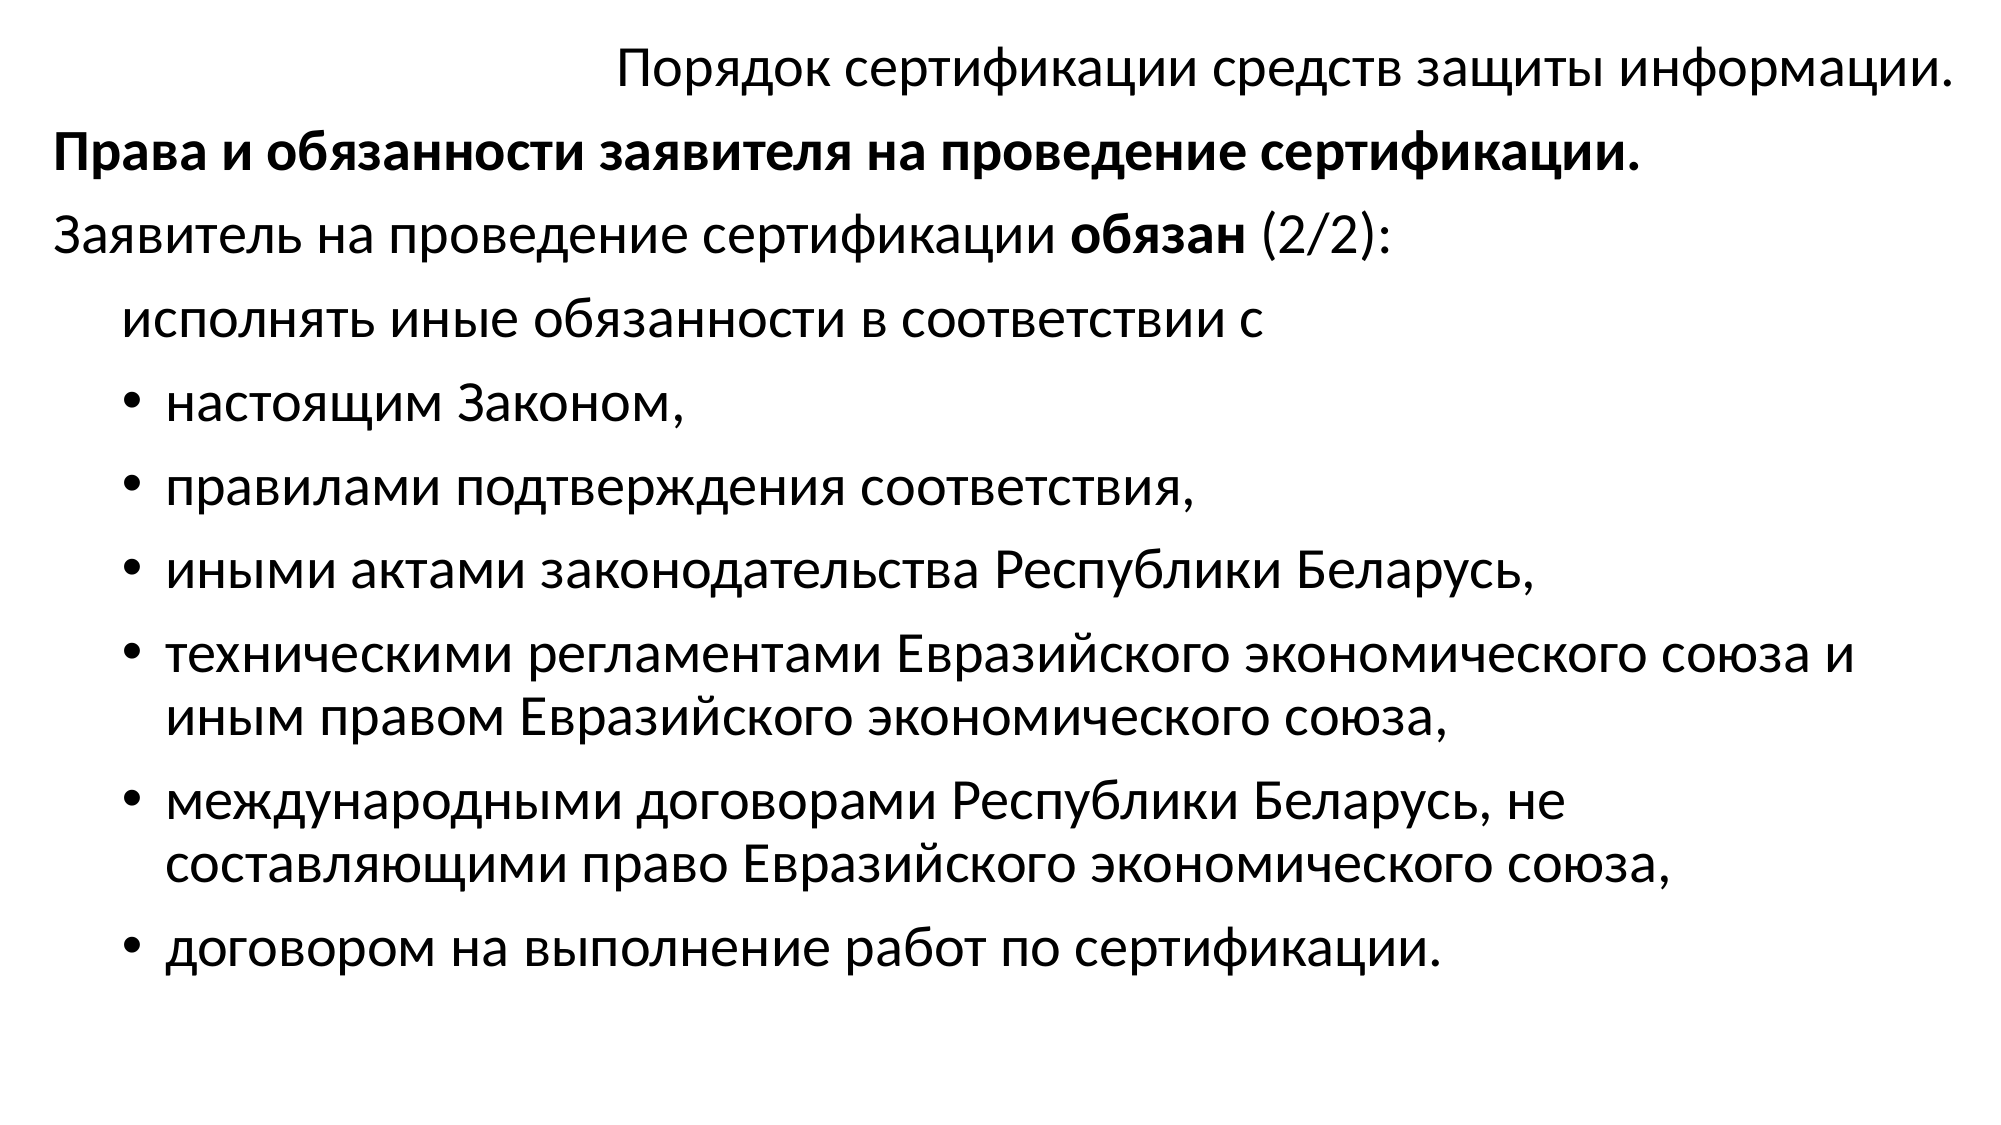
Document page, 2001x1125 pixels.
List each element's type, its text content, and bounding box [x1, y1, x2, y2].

list Порядок сертификации средств защиты информации. Права и обязанности заявителя на проведение сертификации. Заявитель на проведение сертификации обязан (2/2): исполнять иные обязанности в соответствии с настоящим Законом, правилами подтверждения соответствия, иными актами законодательства Республики Беларусь, техническими регламентами Евразийского экономического союза и иным правом Евразийского экономического союза, международными договорами Республики Беларусь, не составляющими право Евразийского экономического союза, договором на выполнение работ по сертификации. [38, 28, 1972, 1110]
